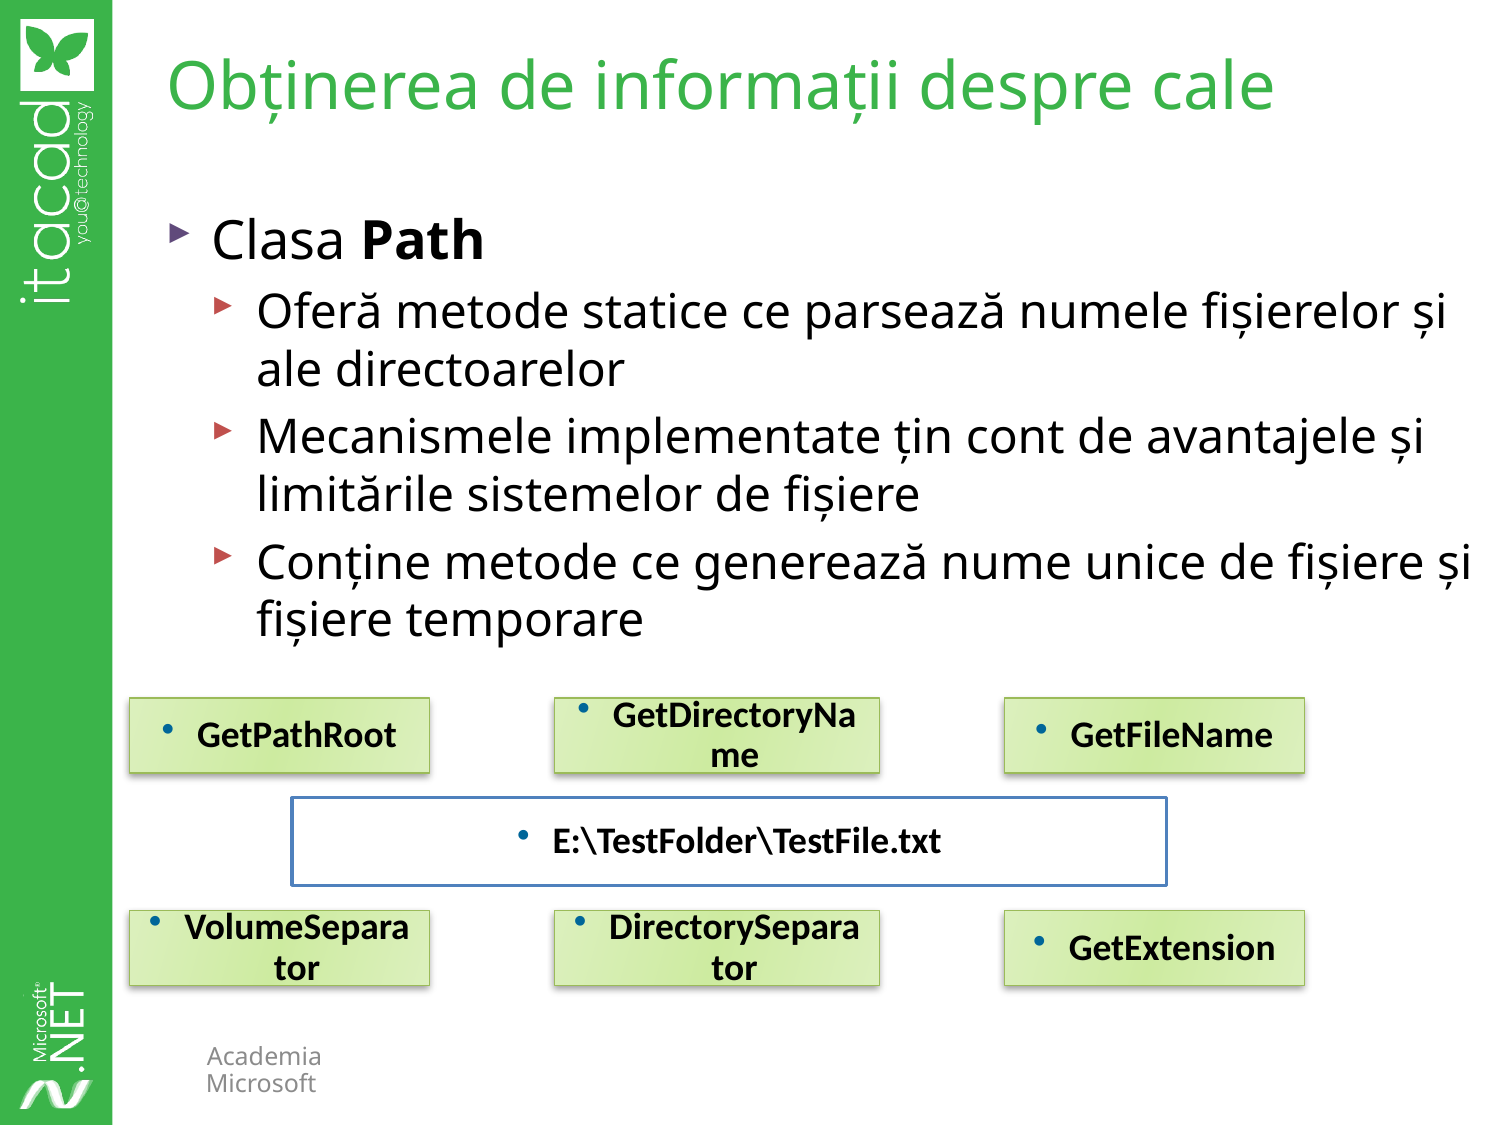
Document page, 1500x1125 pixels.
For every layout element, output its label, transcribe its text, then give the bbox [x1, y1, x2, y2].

text_box GetFileName [1004, 697, 1305, 774]
picture [18, 982, 94, 1110]
text_box E:\TestFolder\TestFile.txt [290, 796, 1168, 887]
list Clasa Path Oferă metode statice ce parsează numele fișierelor și ale directoarelor Mecanismele implementate țin cont de avantajele și limitările sistemelor de fișiere Conține metode ce generează nume unice de fișiere și fișiere temporare [151, 197, 1500, 1008]
text_box DirectorySeparator [554, 910, 880, 986]
text_box GetDirectoryName [554, 697, 880, 774]
title Obținerea de informații despre cale [151, 35, 1500, 148]
text_box Academia Microsoft [156, 1040, 373, 1101]
text_box GetExtension [1004, 910, 1305, 986]
text_box GetPathRoot [129, 697, 430, 774]
text_box VolumeSeparator [129, 910, 430, 986]
picture [18, 19, 94, 303]
